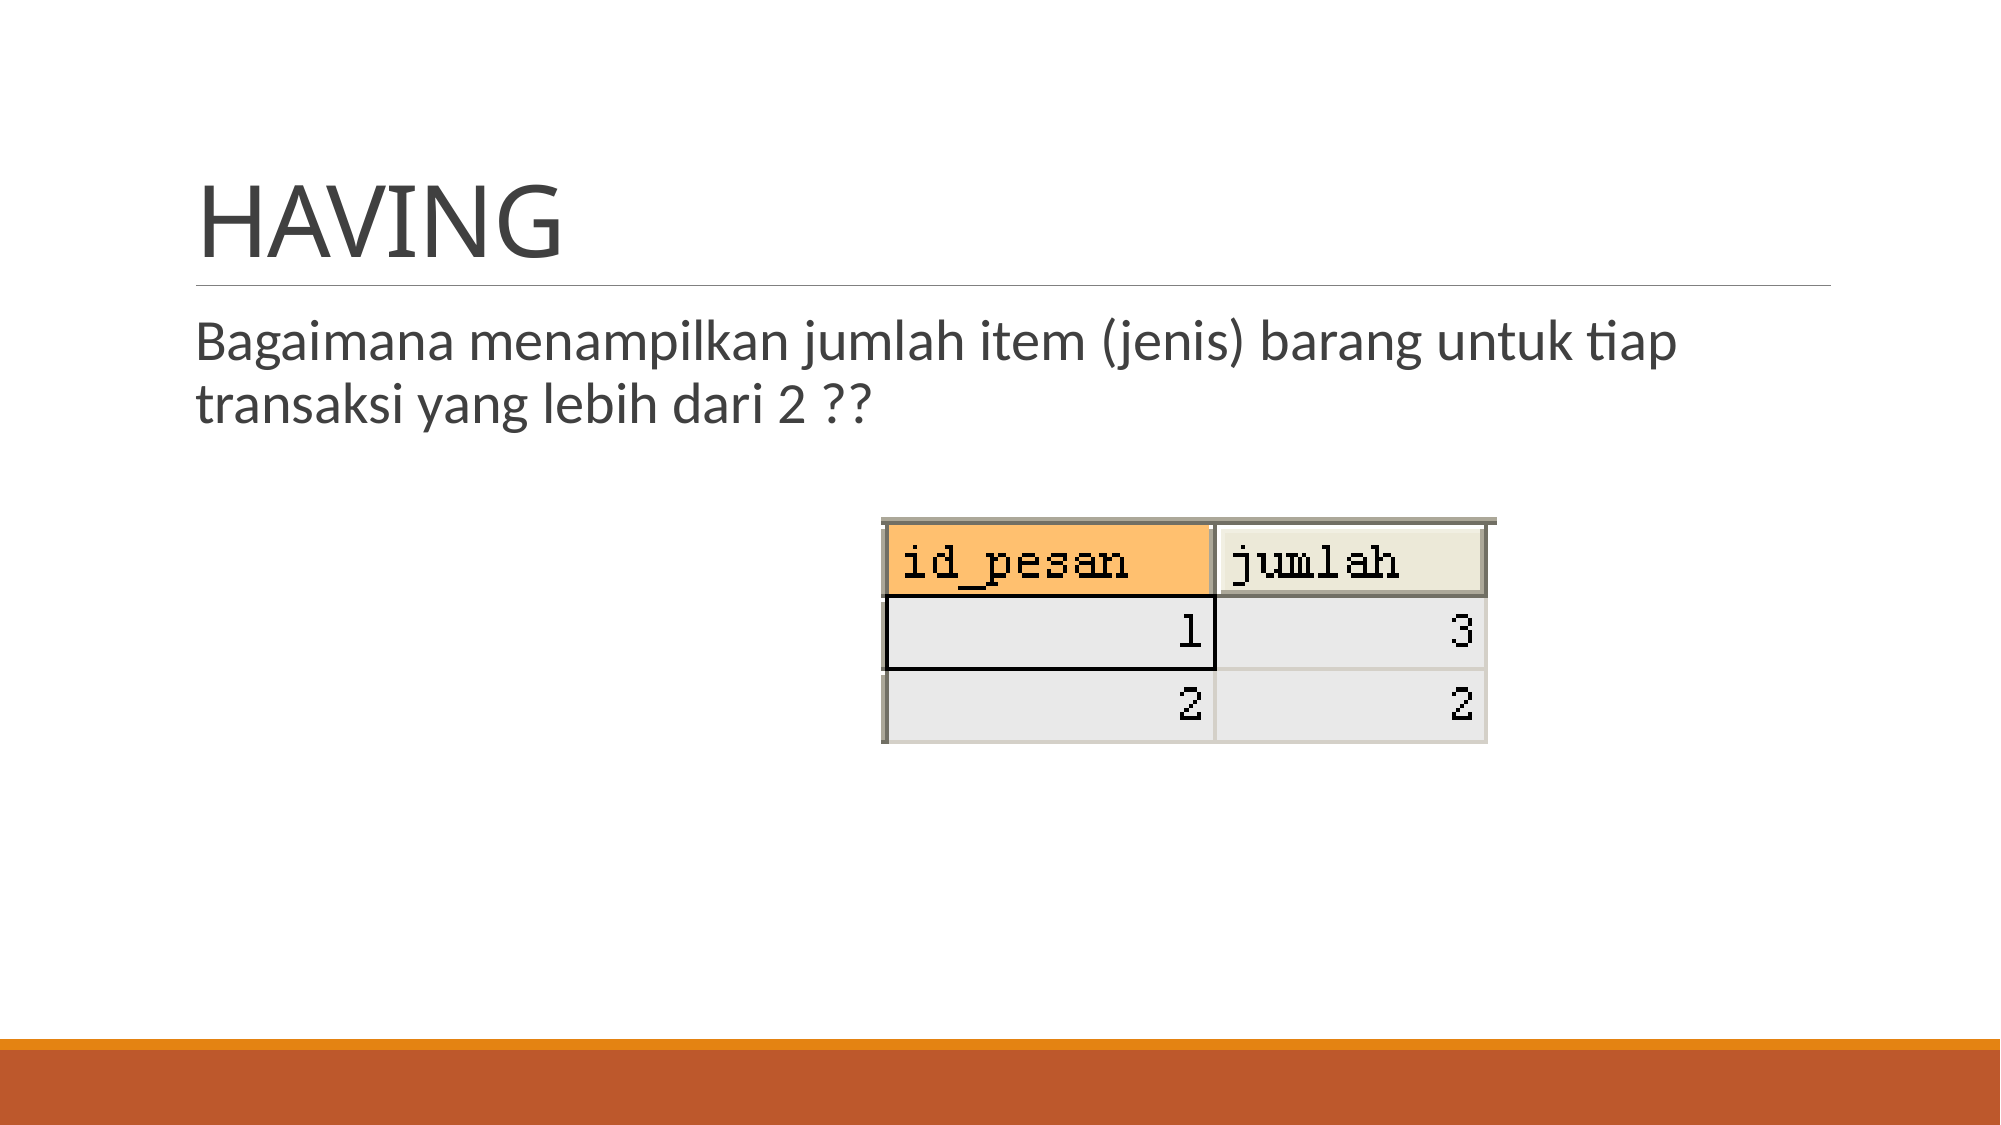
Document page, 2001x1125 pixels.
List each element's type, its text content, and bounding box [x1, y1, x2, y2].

title HAVING [180, 47, 1830, 285]
picture [880, 517, 1497, 750]
list Bagaimana menampilkan jumlah item (jenis) barang untuk tiap transaksi yang lebih dari 2 ?? [180, 302, 1830, 963]
